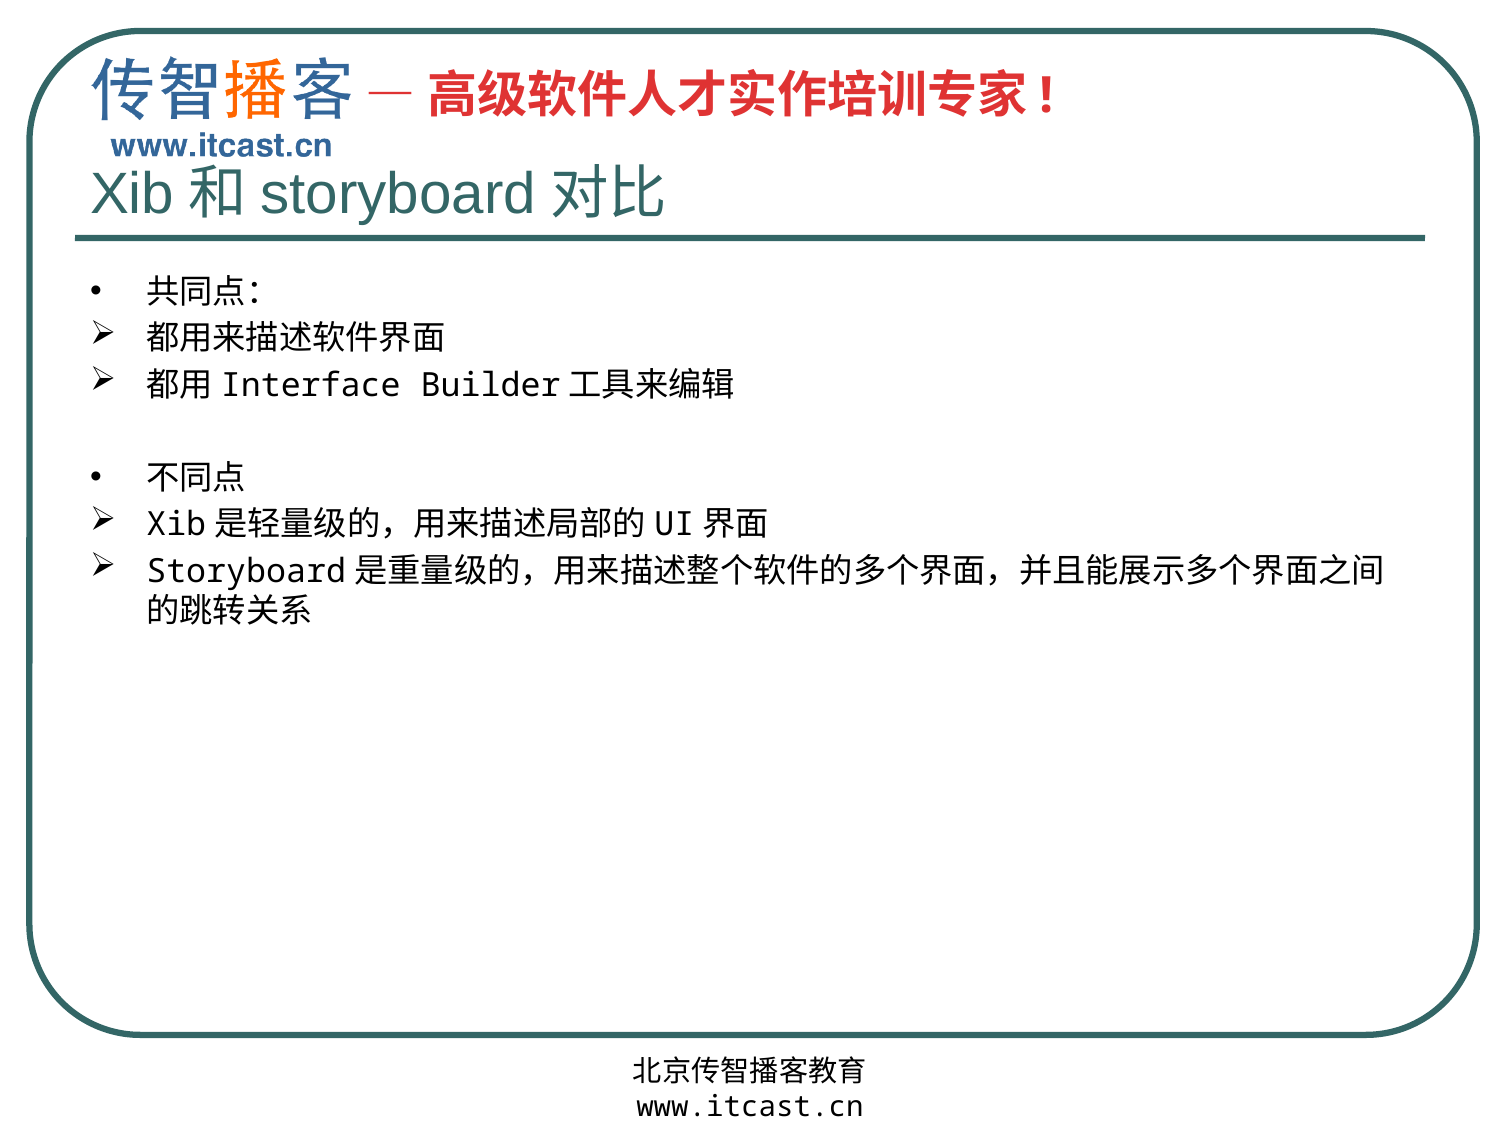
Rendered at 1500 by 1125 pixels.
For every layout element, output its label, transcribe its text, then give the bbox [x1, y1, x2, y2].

list 共同点： 都用来描述软件界面 都用Interface Builder工具来编辑 不同点 Xib是轻量级的，用来描述局部的UI界面 Storyboard是重量级的，用来描述整个软件的多个界面，并且能展示多个界面之间的跳转关系 [75, 262, 1425, 1005]
title Xib和storyboard对比 [75, 45, 1425, 233]
